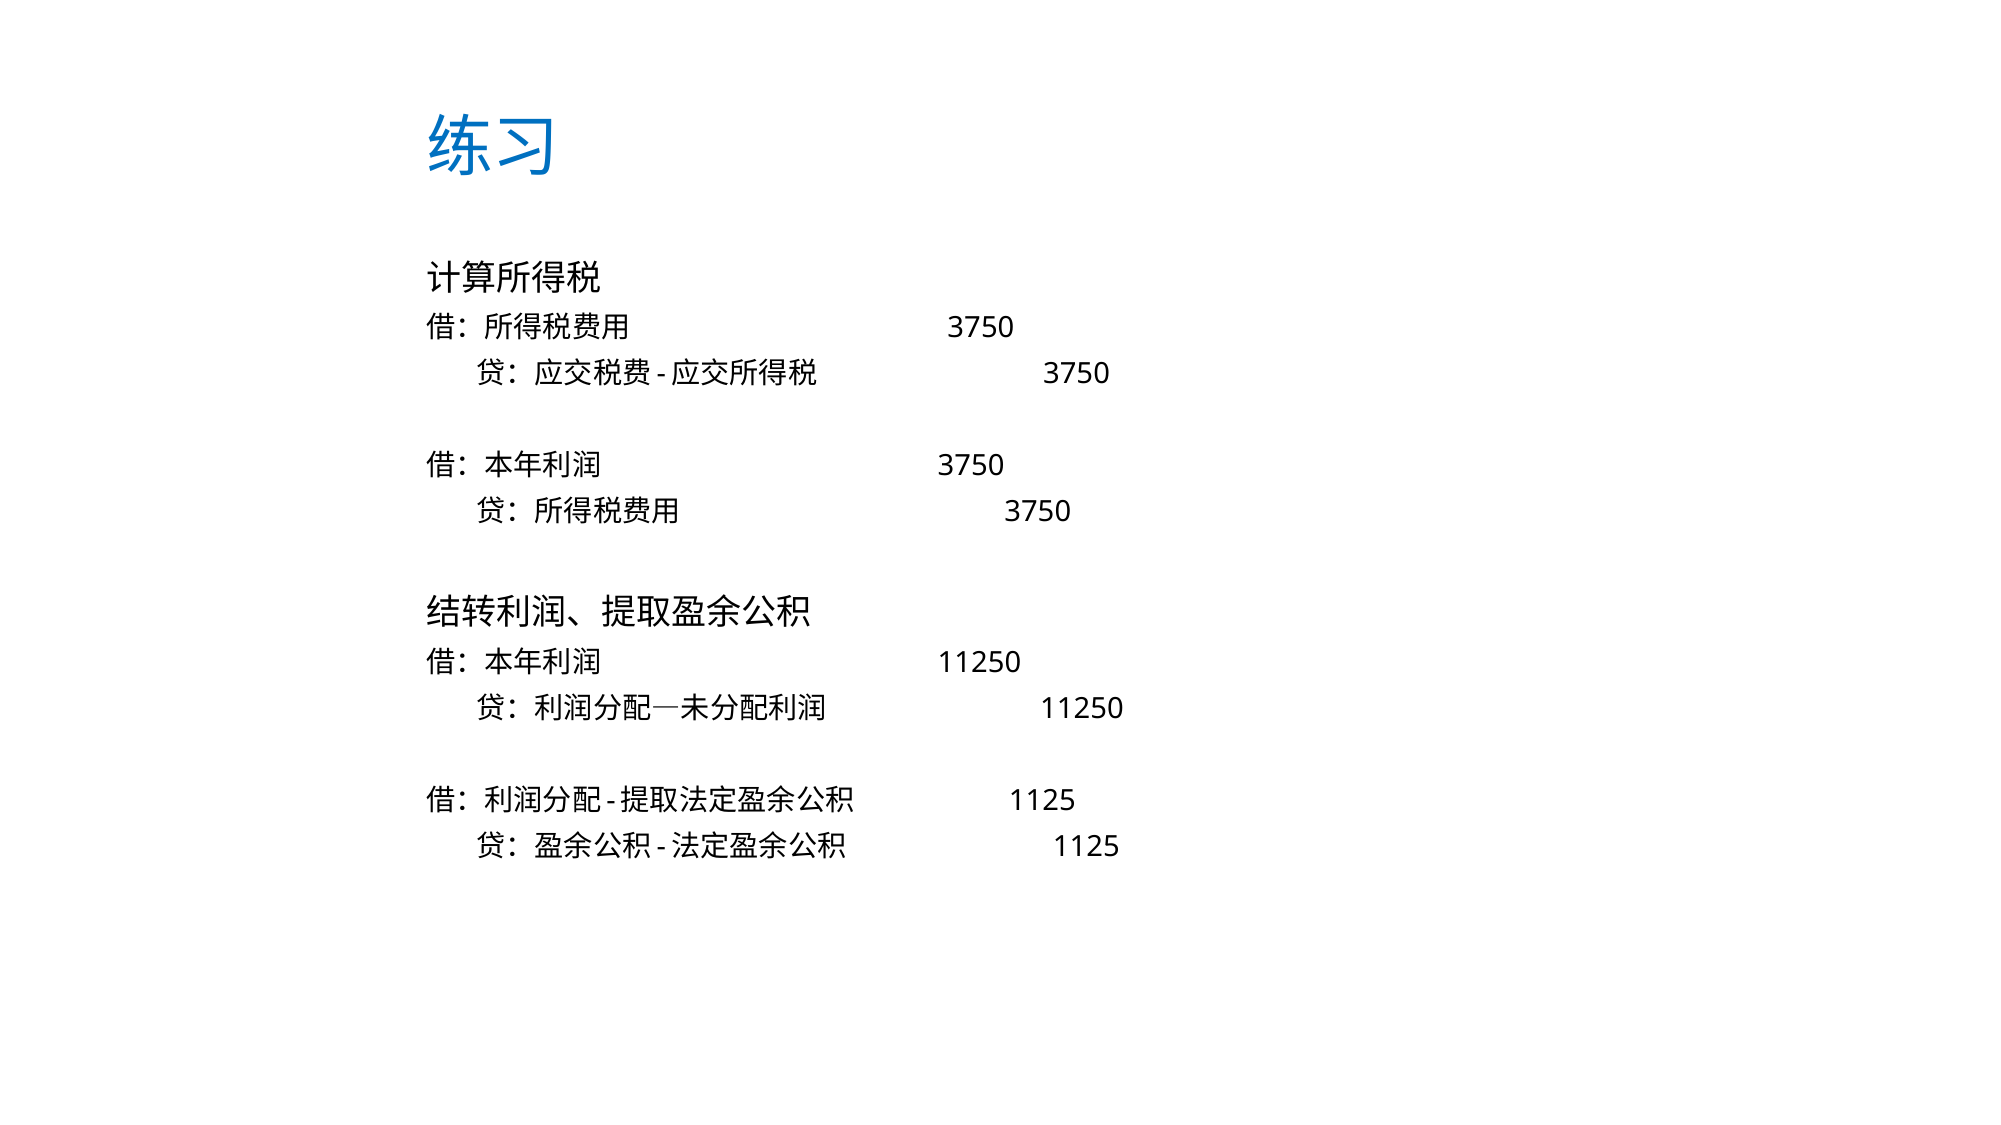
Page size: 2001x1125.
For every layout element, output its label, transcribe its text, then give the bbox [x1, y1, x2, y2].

title 练习 [410, 54, 1686, 243]
list 计算所得税 借：所得税费用 3750 贷：应交税费-应交所得税 3750 借：本年利润 3750 贷：所得税费用 3750 结转利润、提取盈余公积 借：本年利润 11250 贷：利润分配—未分配利润 11250 借：利润分配-提取法定盈余公积 1125 贷：盈余公积-法定盈余公积 1125 [410, 252, 1663, 873]
